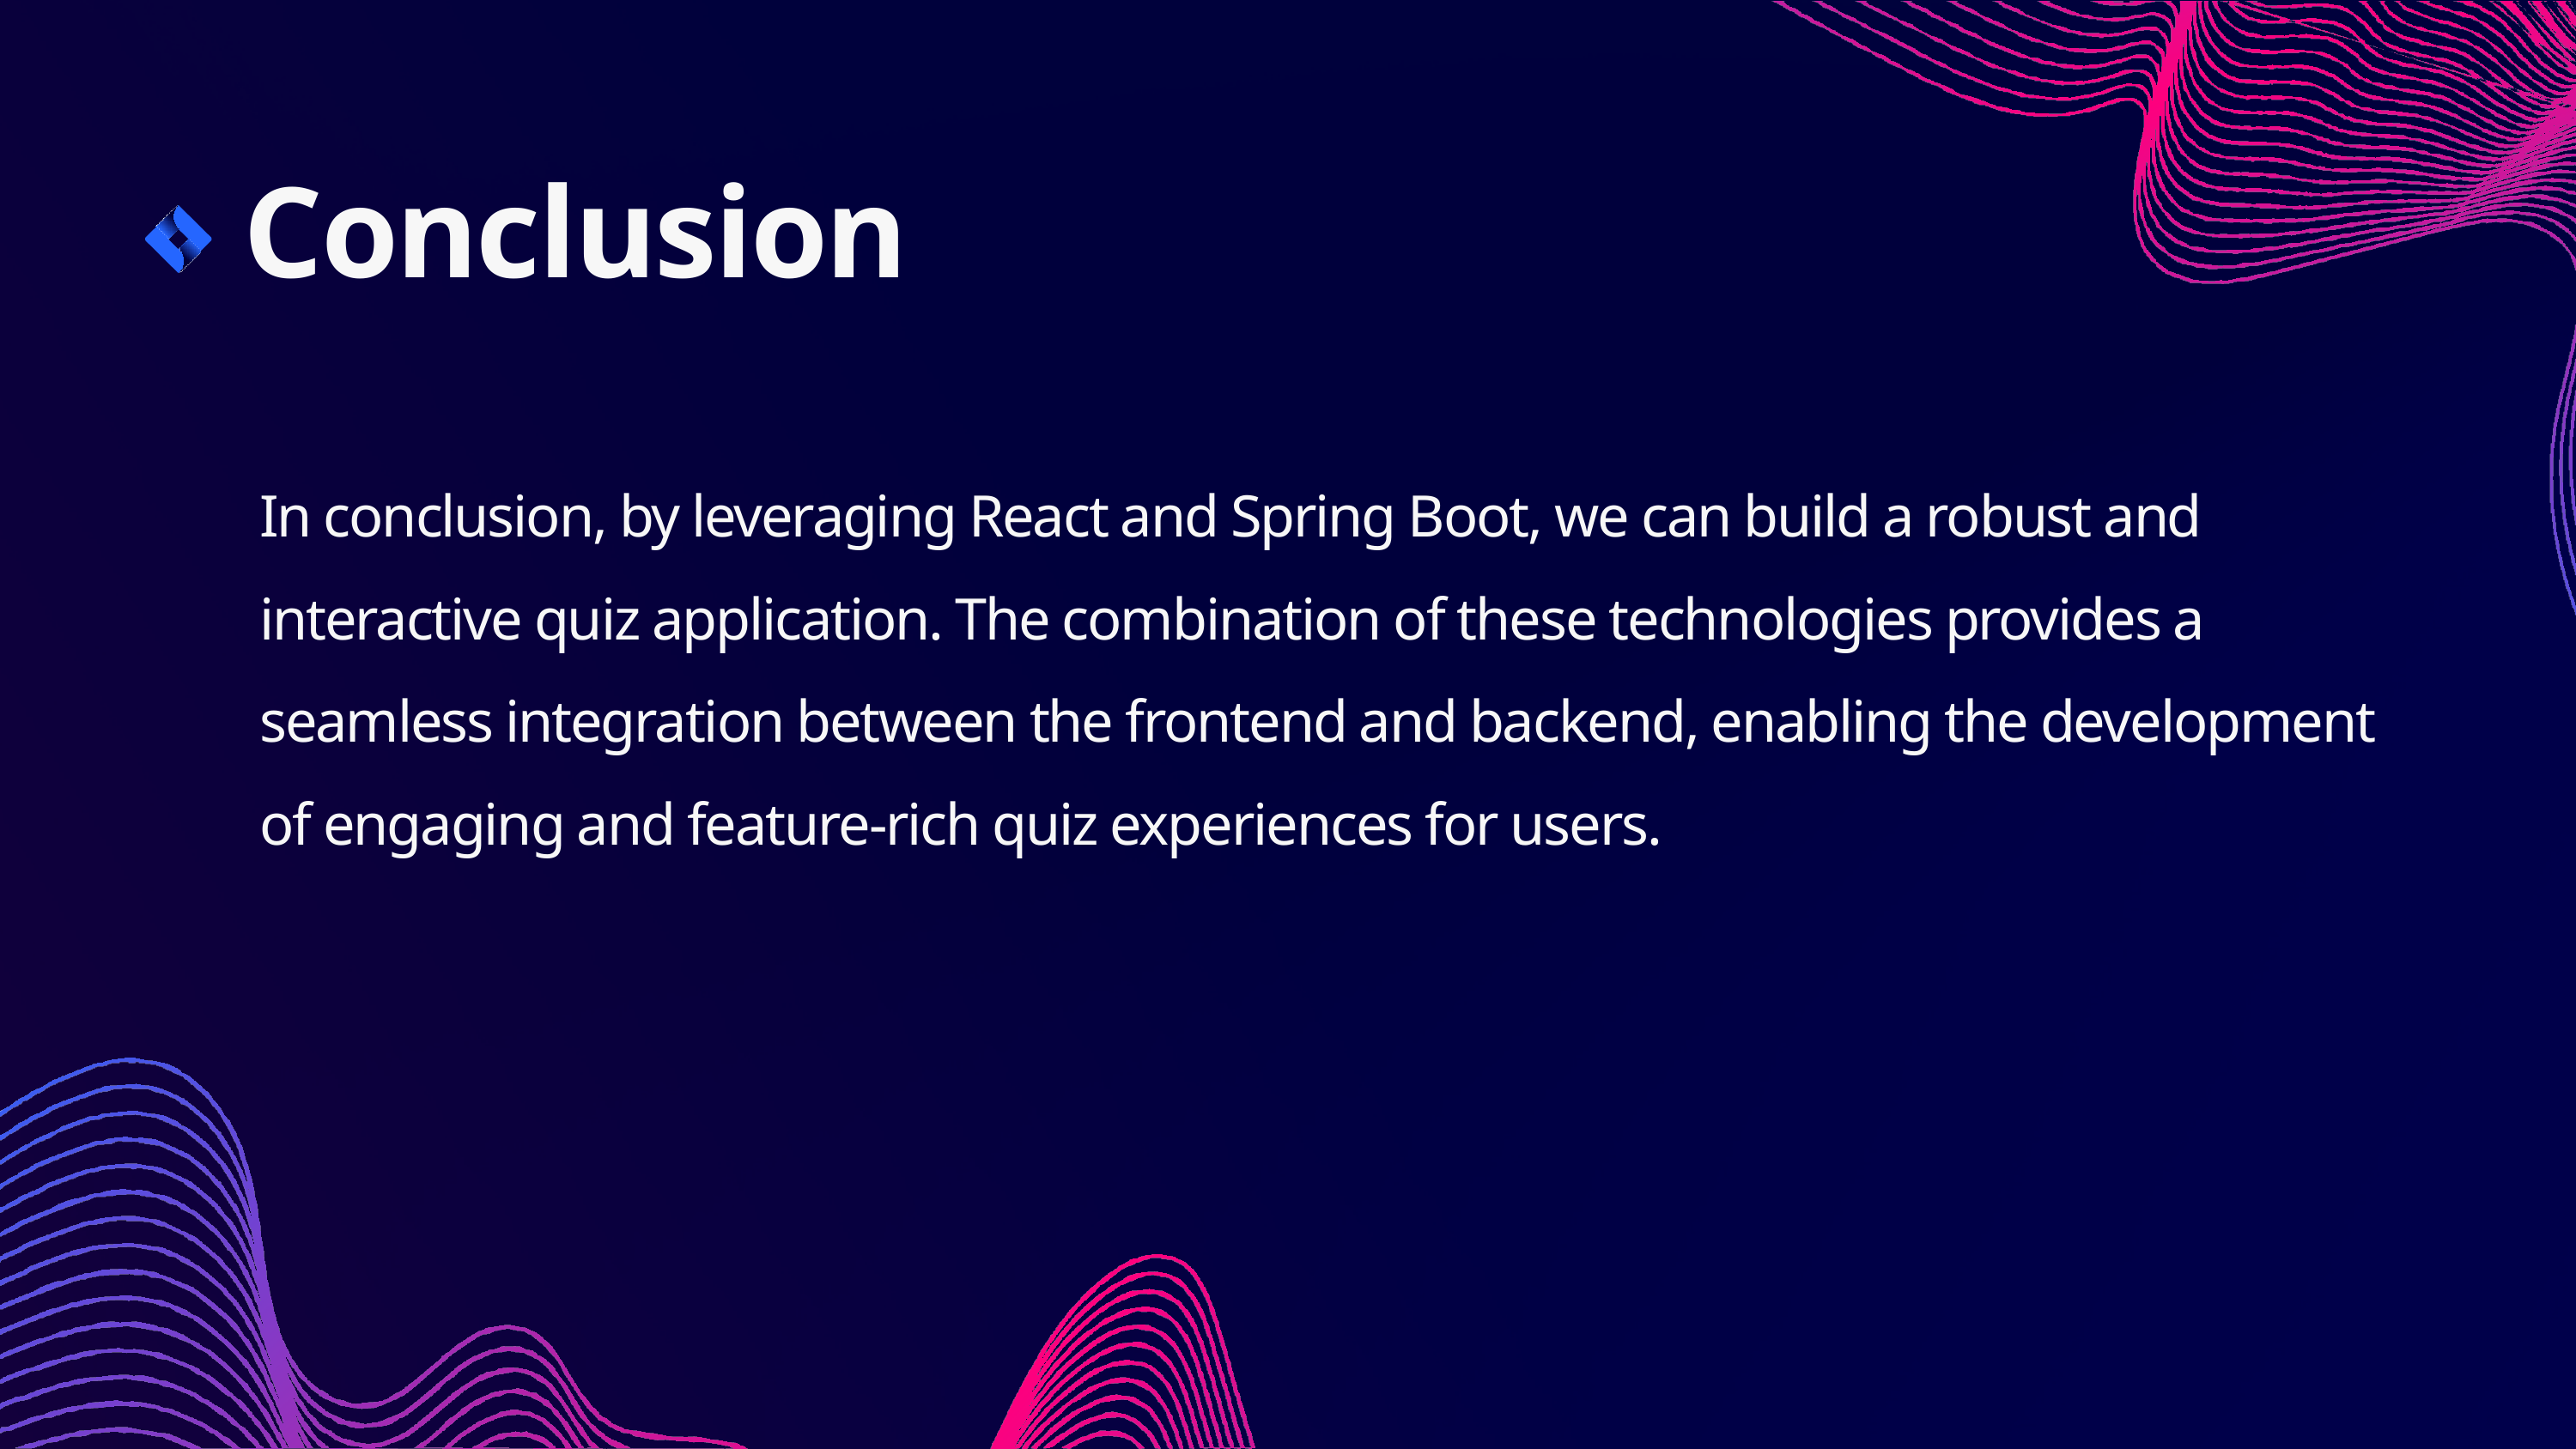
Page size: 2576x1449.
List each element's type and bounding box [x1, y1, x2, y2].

text_box [0, 0, 2576, 1449]
